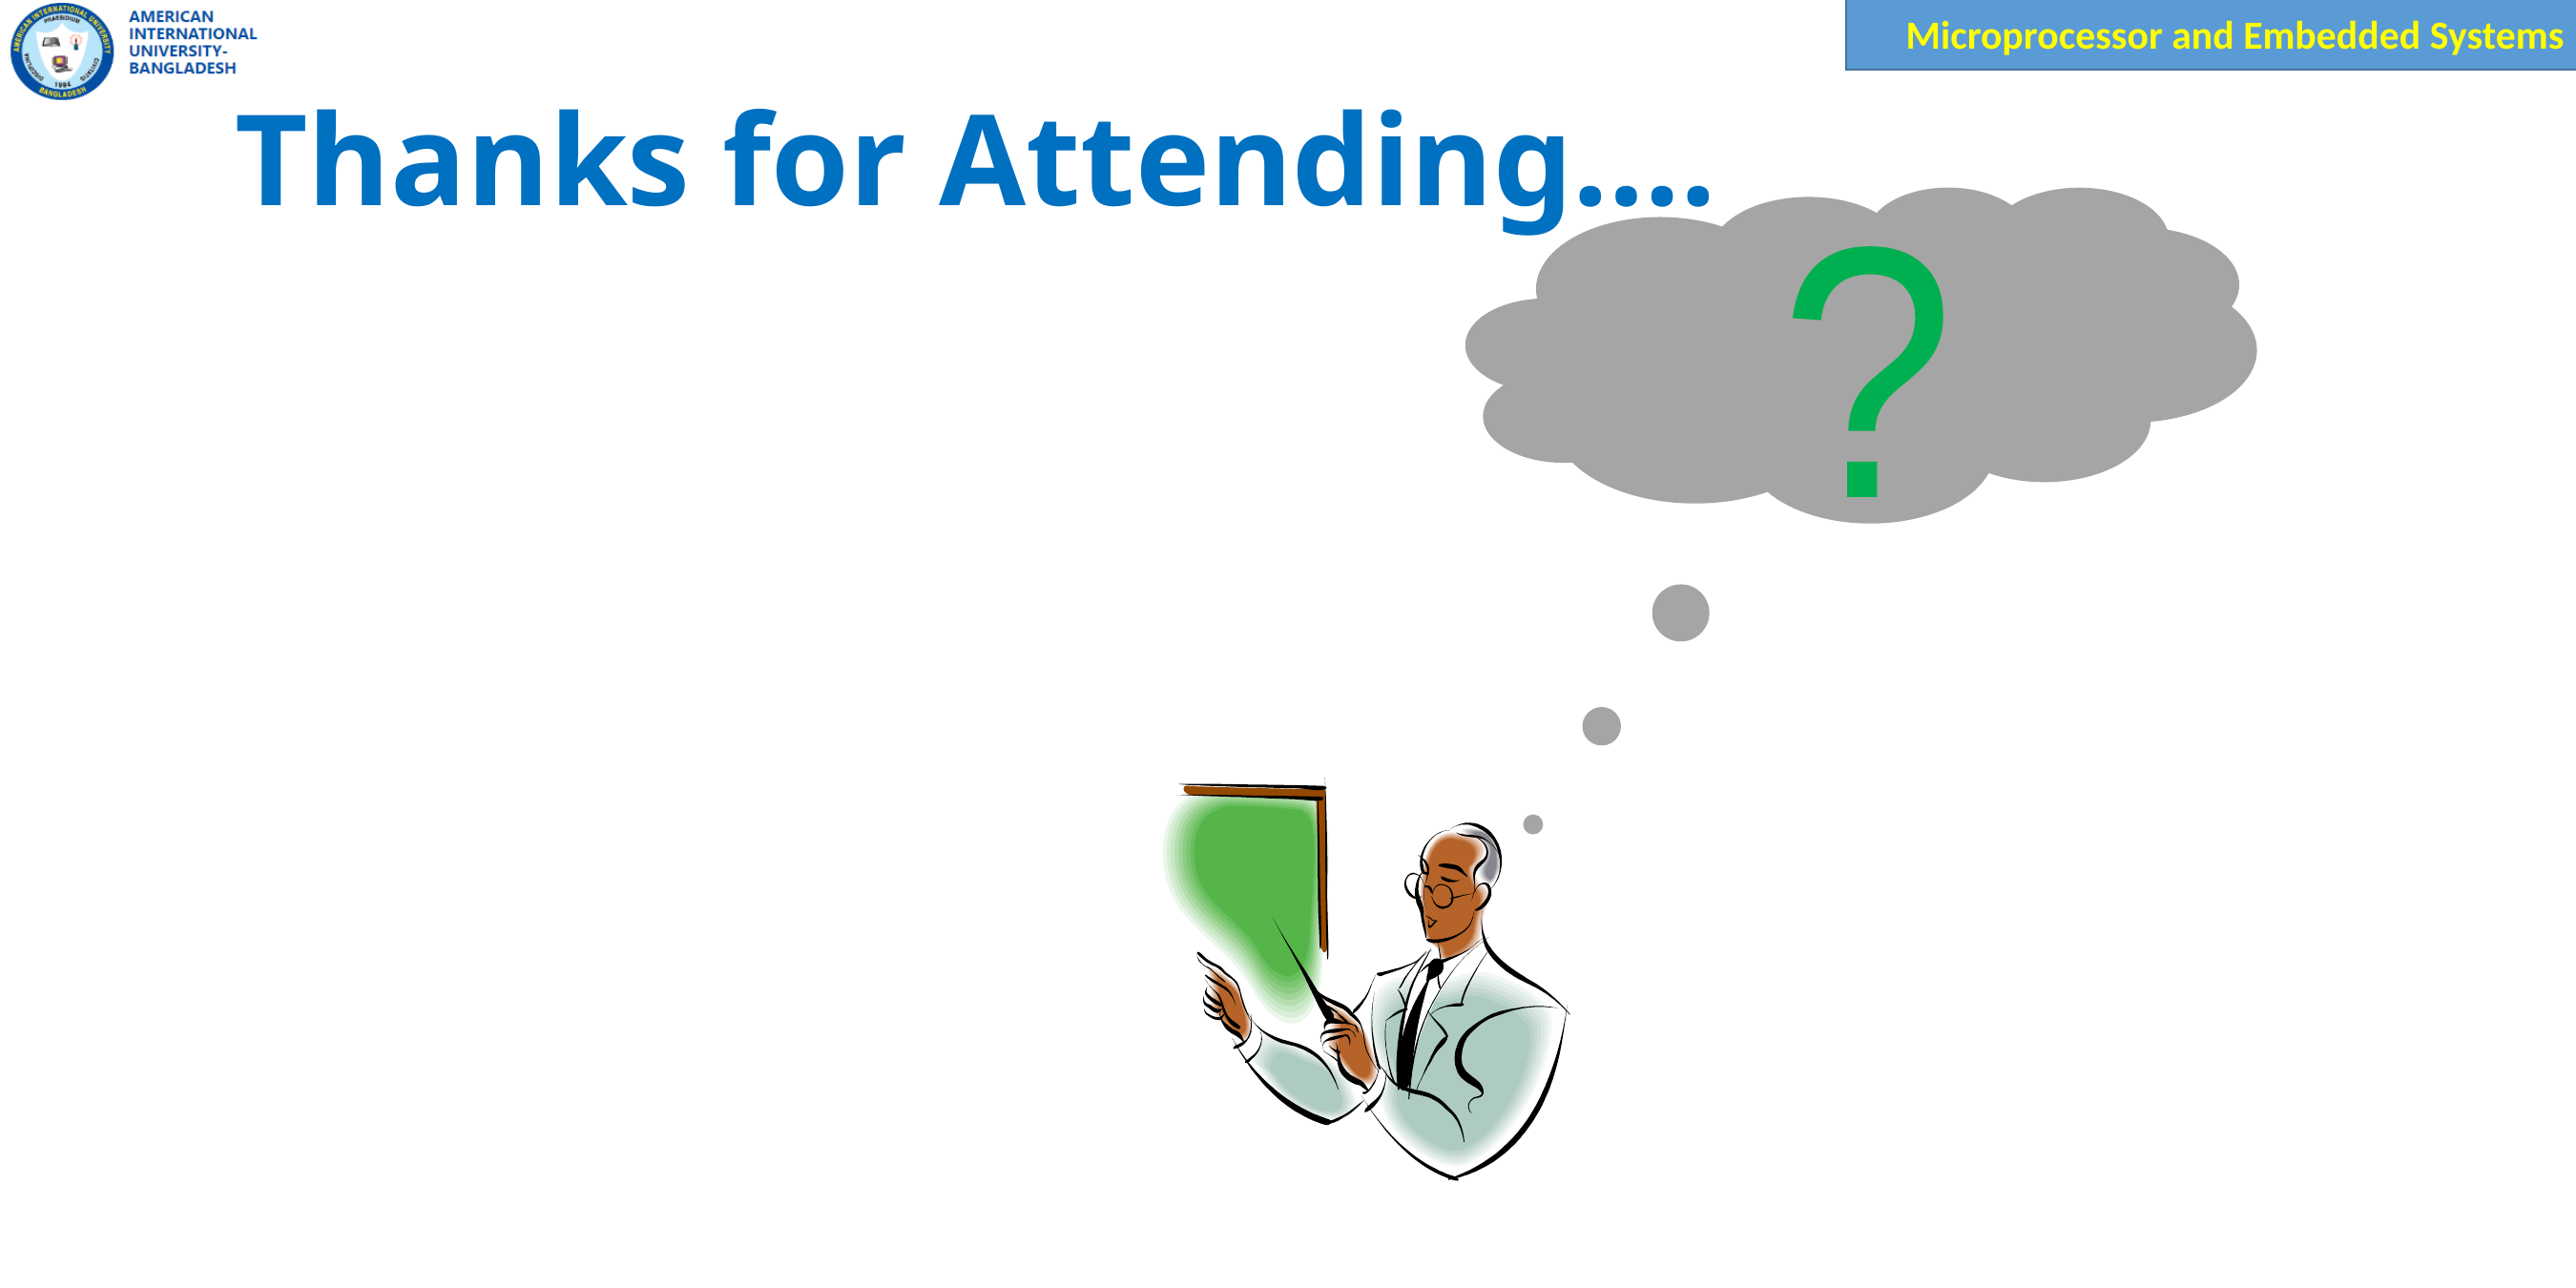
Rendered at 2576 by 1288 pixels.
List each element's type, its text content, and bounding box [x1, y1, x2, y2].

picture [0, 3, 265, 104]
title Thanks for Attending…. [220, 72, 1755, 259]
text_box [1157, 187, 2256, 1182]
